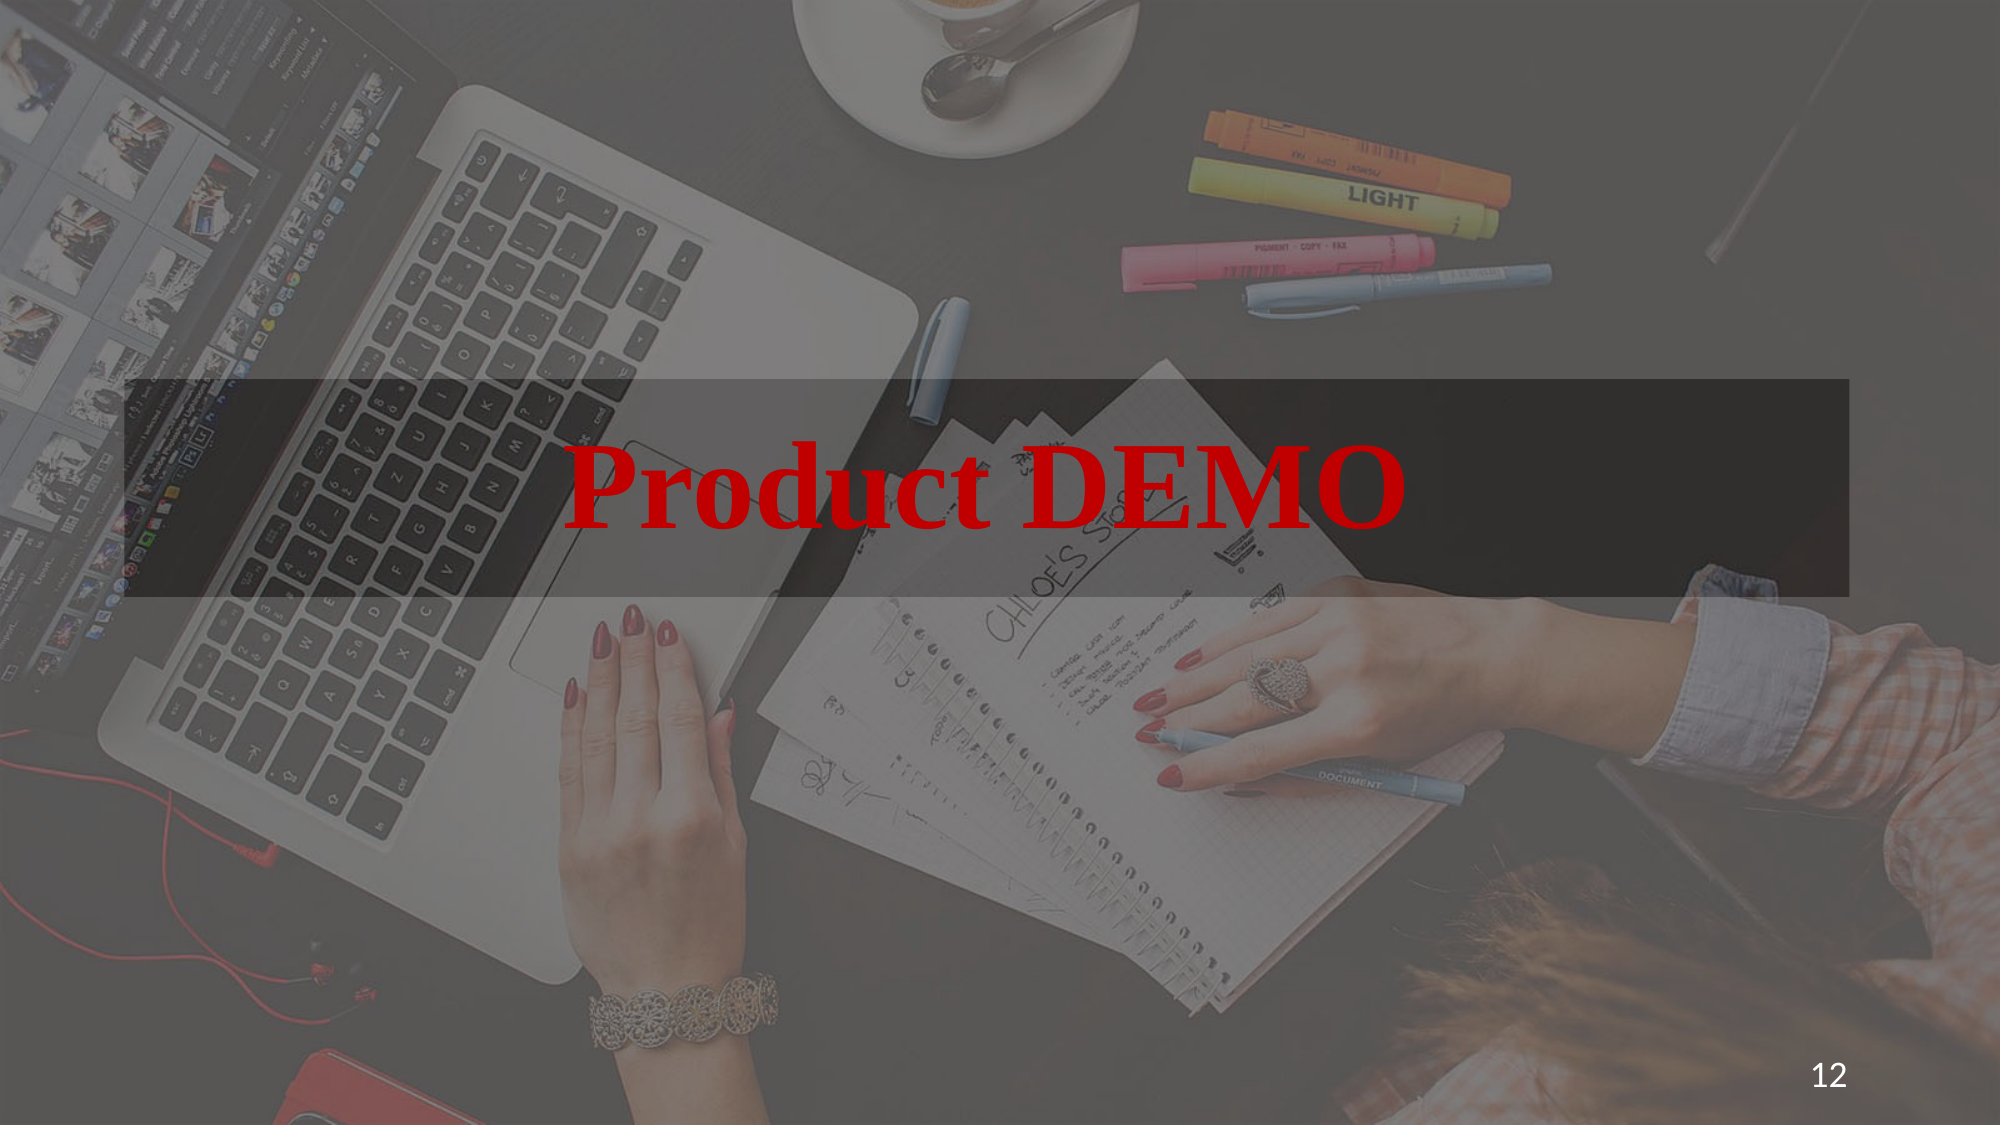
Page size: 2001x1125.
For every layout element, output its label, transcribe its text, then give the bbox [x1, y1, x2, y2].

slide_number 12 [1412, 1042, 1863, 1103]
title Product DEMO [124, 379, 1850, 597]
